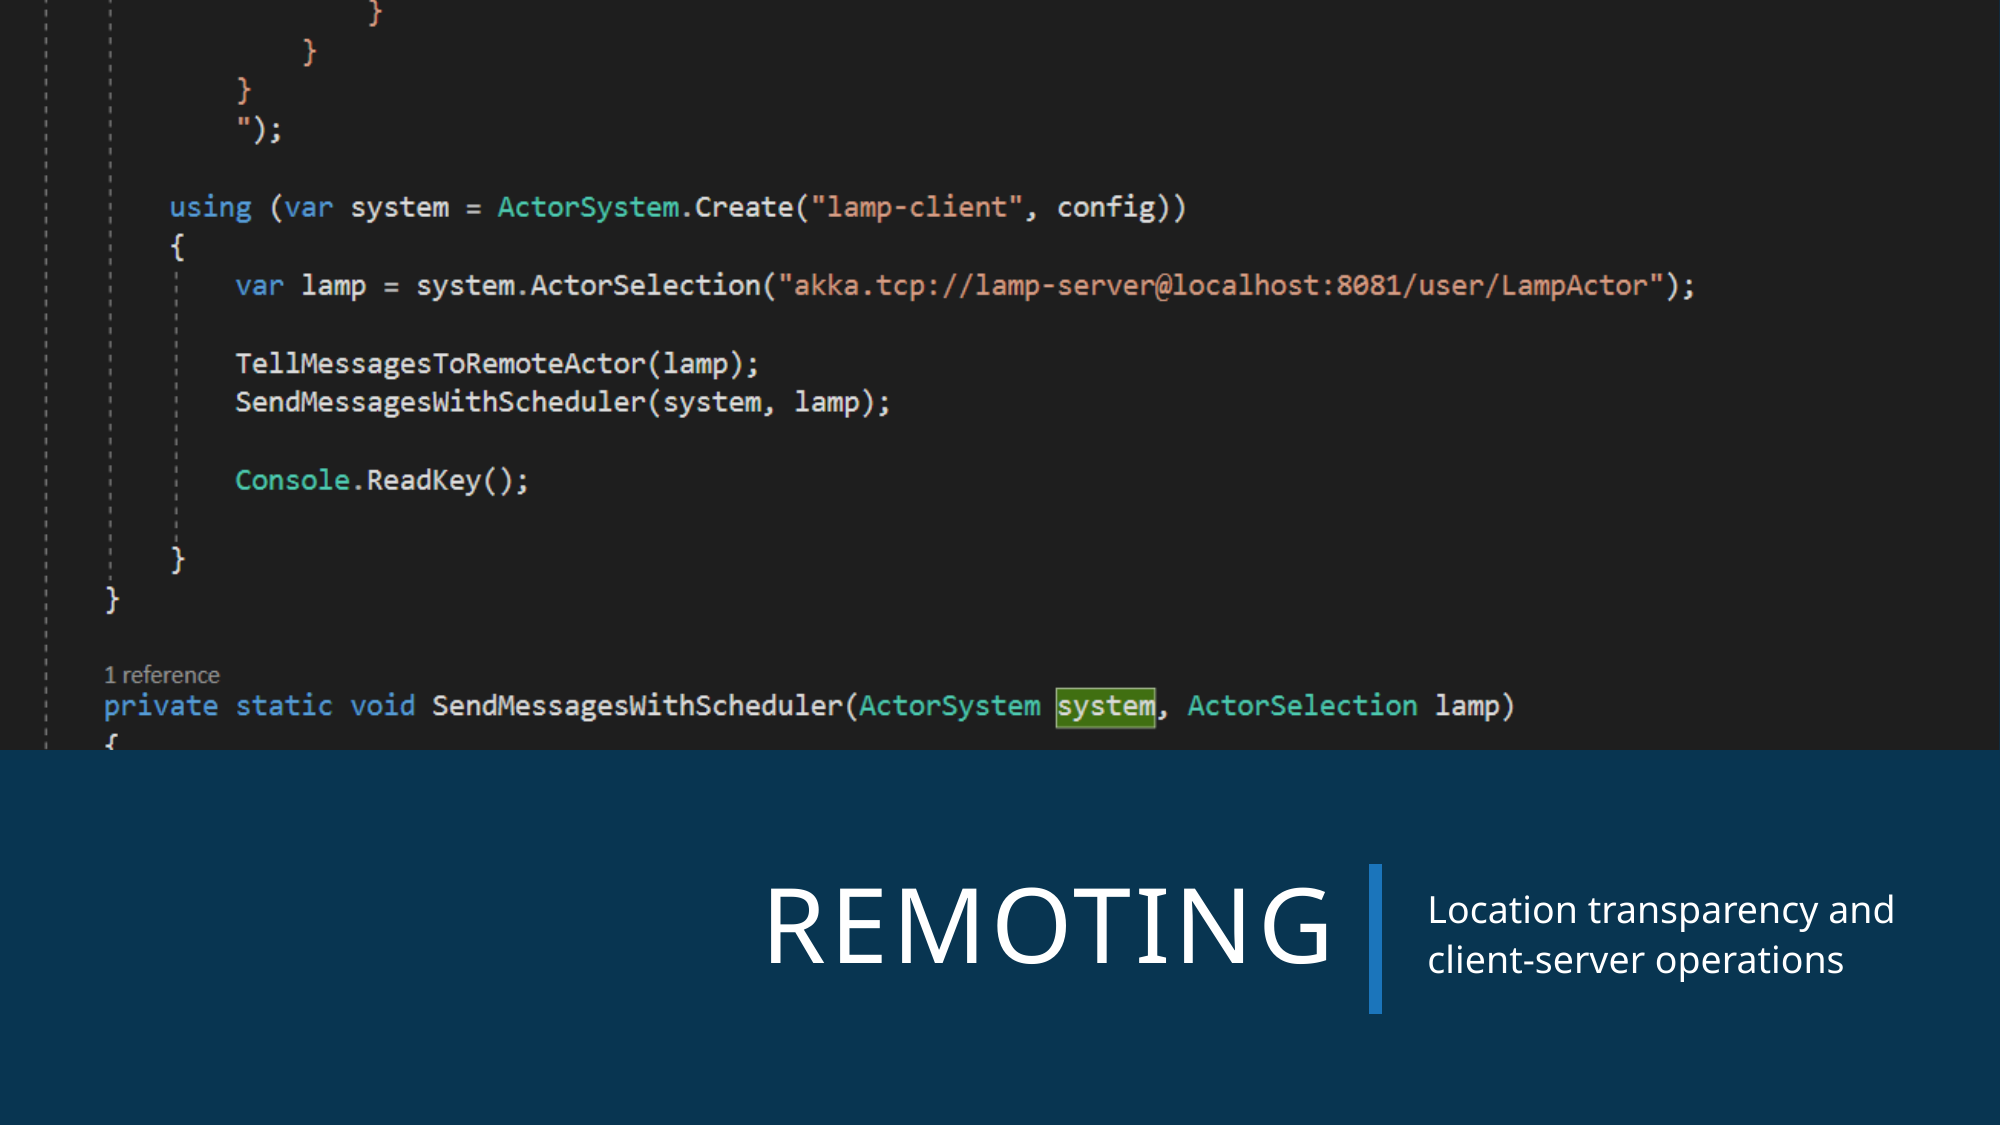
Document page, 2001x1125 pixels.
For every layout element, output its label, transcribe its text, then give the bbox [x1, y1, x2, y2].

list Location transparency and client-server operations [1412, 813, 1938, 1054]
picture [0, 0, 2000, 751]
title Remoting [75, 813, 1350, 1054]
